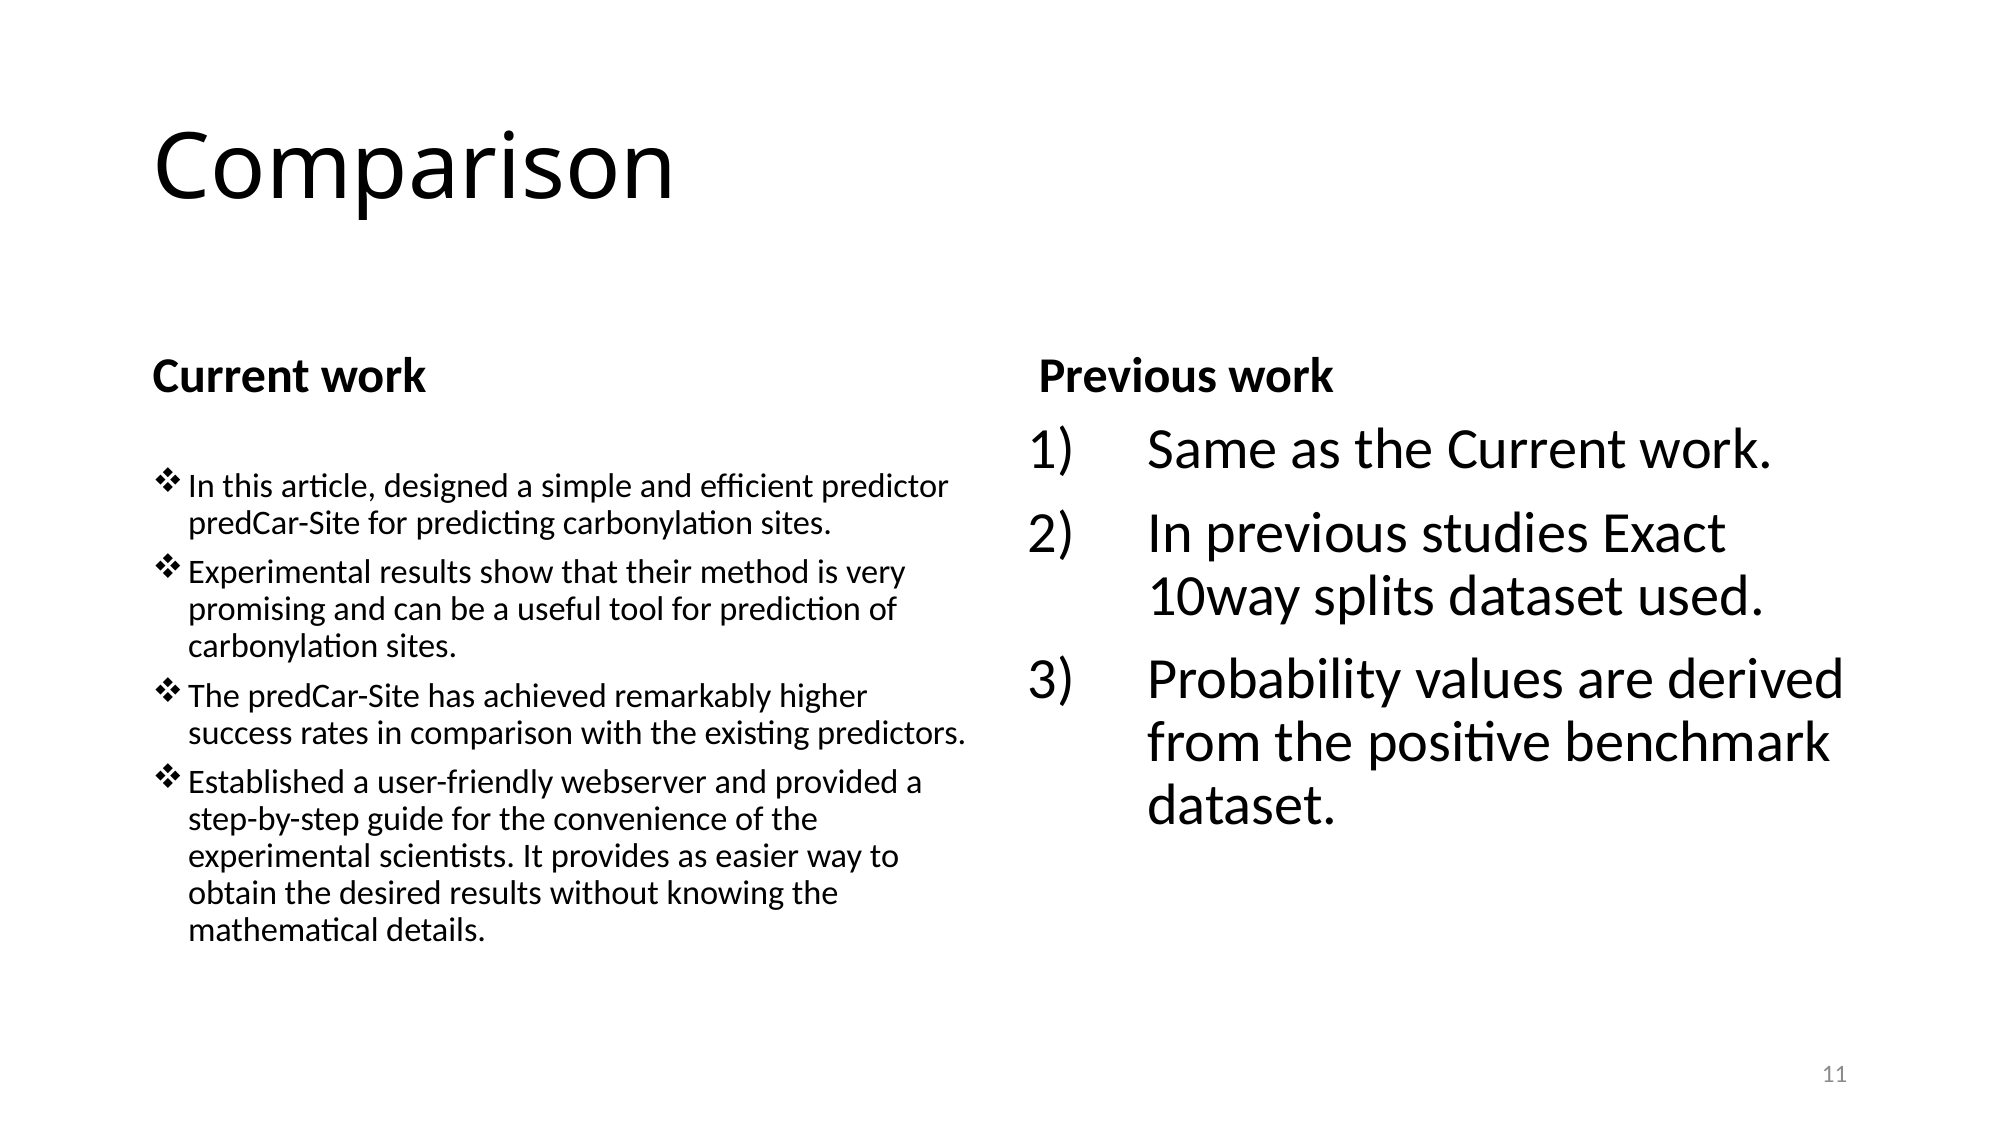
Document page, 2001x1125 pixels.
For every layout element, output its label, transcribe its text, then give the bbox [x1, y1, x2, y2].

list Same as the Current work. In previous studies Exact 10way splits dataset used. Probability values are derived from the positive benchmark dataset. [1012, 410, 1863, 1016]
title Comparison [137, 59, 1863, 278]
slide_number 11 [1412, 1042, 1863, 1103]
list Previous work [1012, 275, 1863, 410]
list In this article, designed a simple and efﬁcient predictor predCar-Site for predicting carbonylation sites. Experimental results show that their method is very promising and can be a useful tool for prediction of carbonylation sites. The predCar-Site has achieved remarkably higher success rates in comparison with the existing predictors. Established a user-friendly webserver and provided a step-by-step guide for the convenience of the experimental scientists. It provides as easier way to obtain the desired results without knowing the mathematical details. [137, 410, 984, 1016]
list Current work [137, 275, 984, 410]
